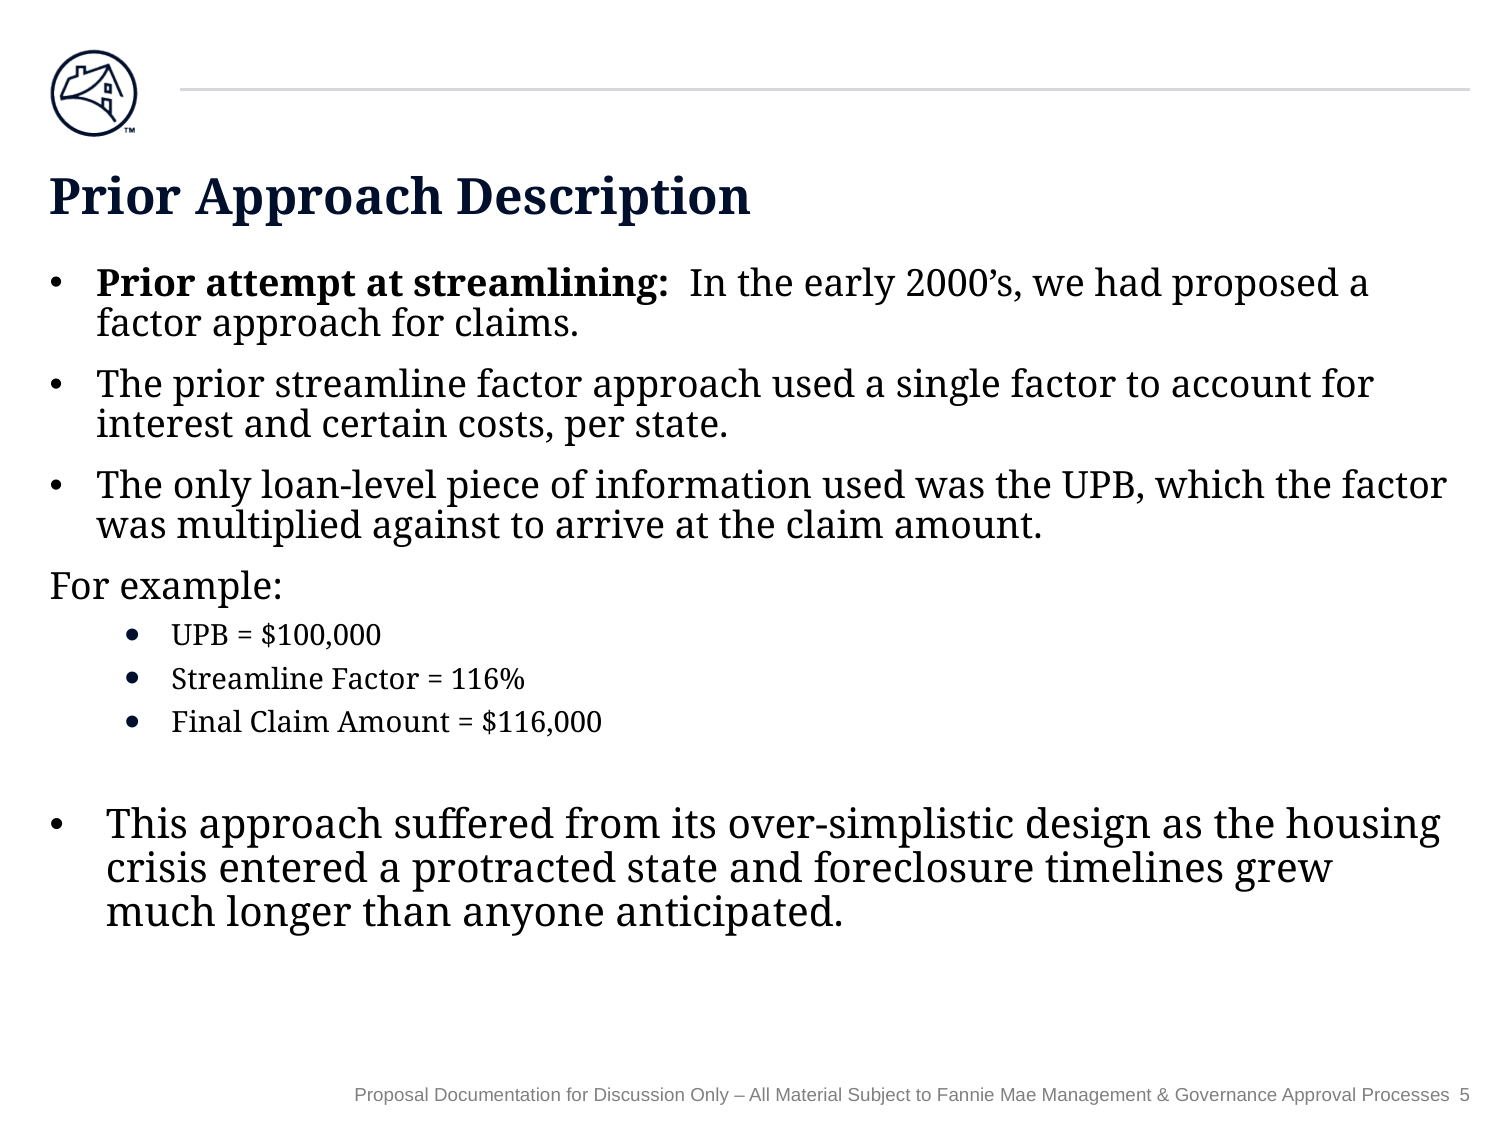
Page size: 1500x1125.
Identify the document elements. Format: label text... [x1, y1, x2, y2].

title Prior Approach Description [49, 163, 1467, 256]
picture [13, 12, 163, 140]
list Prior attempt at streamlining: In the early 2000’s, we had proposed a factor approach for claims. The prior streamline factor approach used a single factor to account for interest and certain costs, per state. The only loan-level piece of information used was the UPB, which the factor was multiplied against to arrive at the claim amount. For example: UPB = $100,000 Streamline Factor = 116% Final Claim Amount = $116,000 This approach suffered from its over-simplistic design as the housing crisis entered a protracted state and foreclosure timelines grew much longer than anyone anticipated. [49, 256, 1470, 791]
